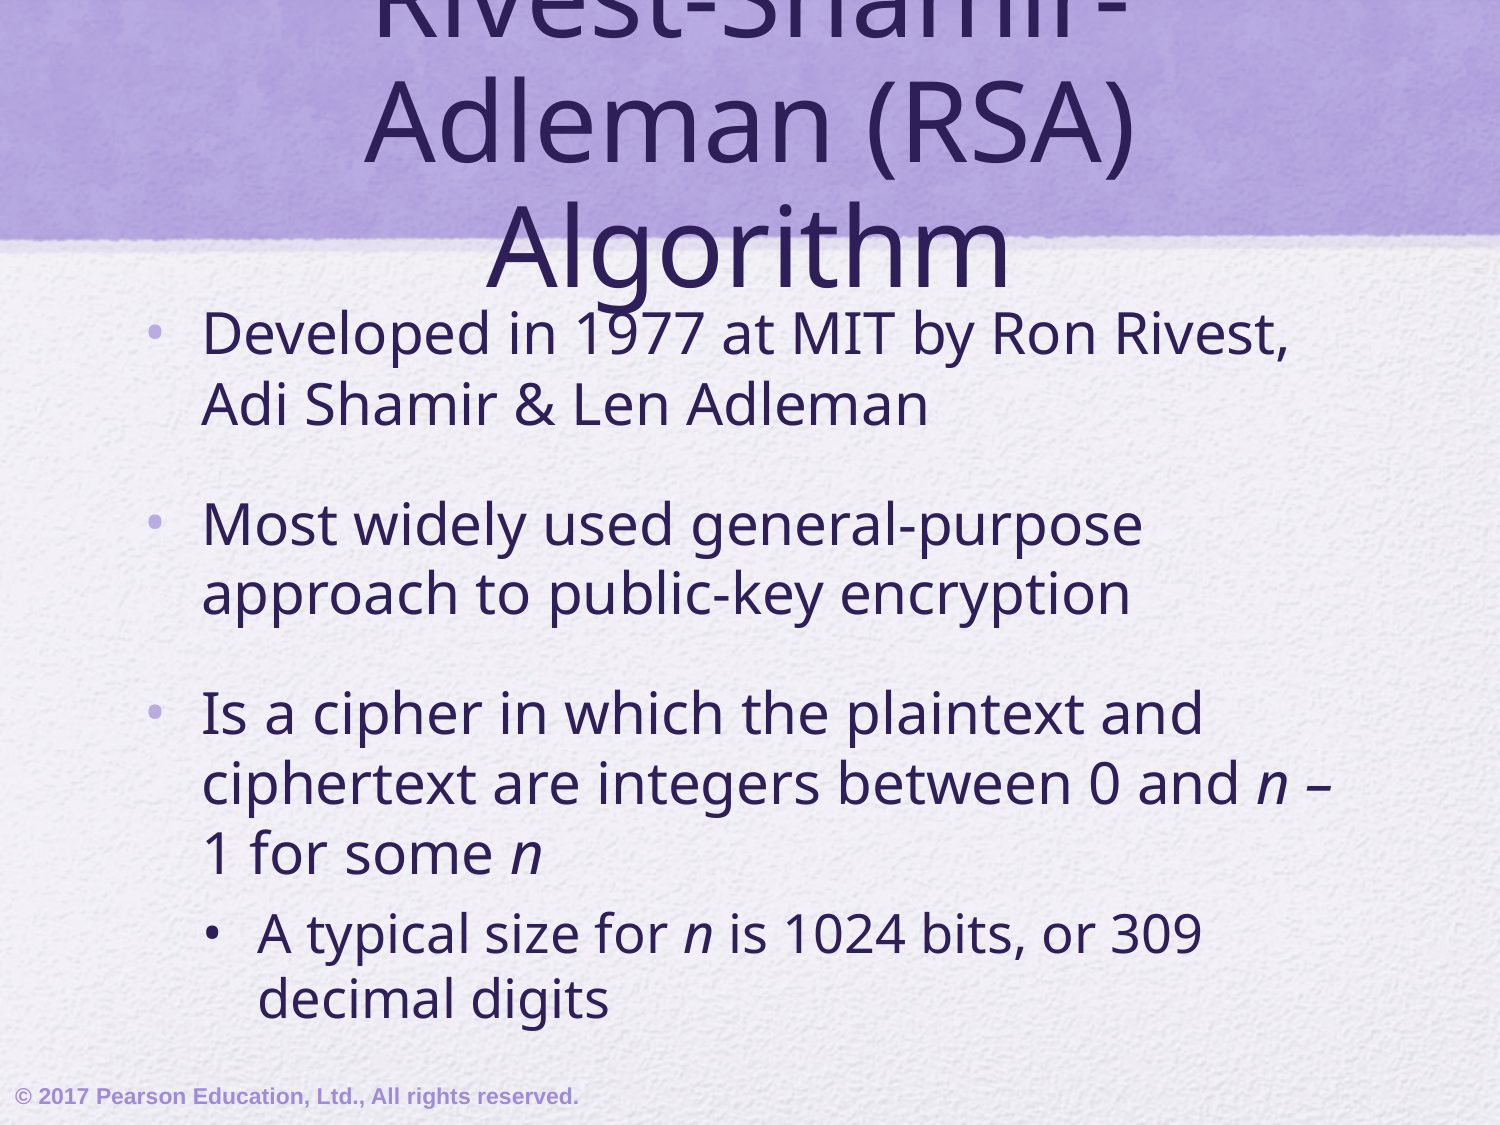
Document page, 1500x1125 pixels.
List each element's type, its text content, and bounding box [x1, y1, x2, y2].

list Developed in 1977 at MIT by Ron Rivest, Adi Shamir & Len Adleman Most widely used general-purpose approach to public-key encryption Is a cipher in which the plaintext and ciphertext are integers between 0 and n – 1 for some n A typical size for n is 1024 bits, or 309 decimal digits [129, 288, 1373, 1063]
title Rivest-Shamir-Adleman (RSA) Algorithm [129, 6, 1373, 239]
footer © 2017 Pearson Education, Ltd., All rights reserved. [0, 1065, 913, 1125]
picture [0, 225, 1500, 1125]
